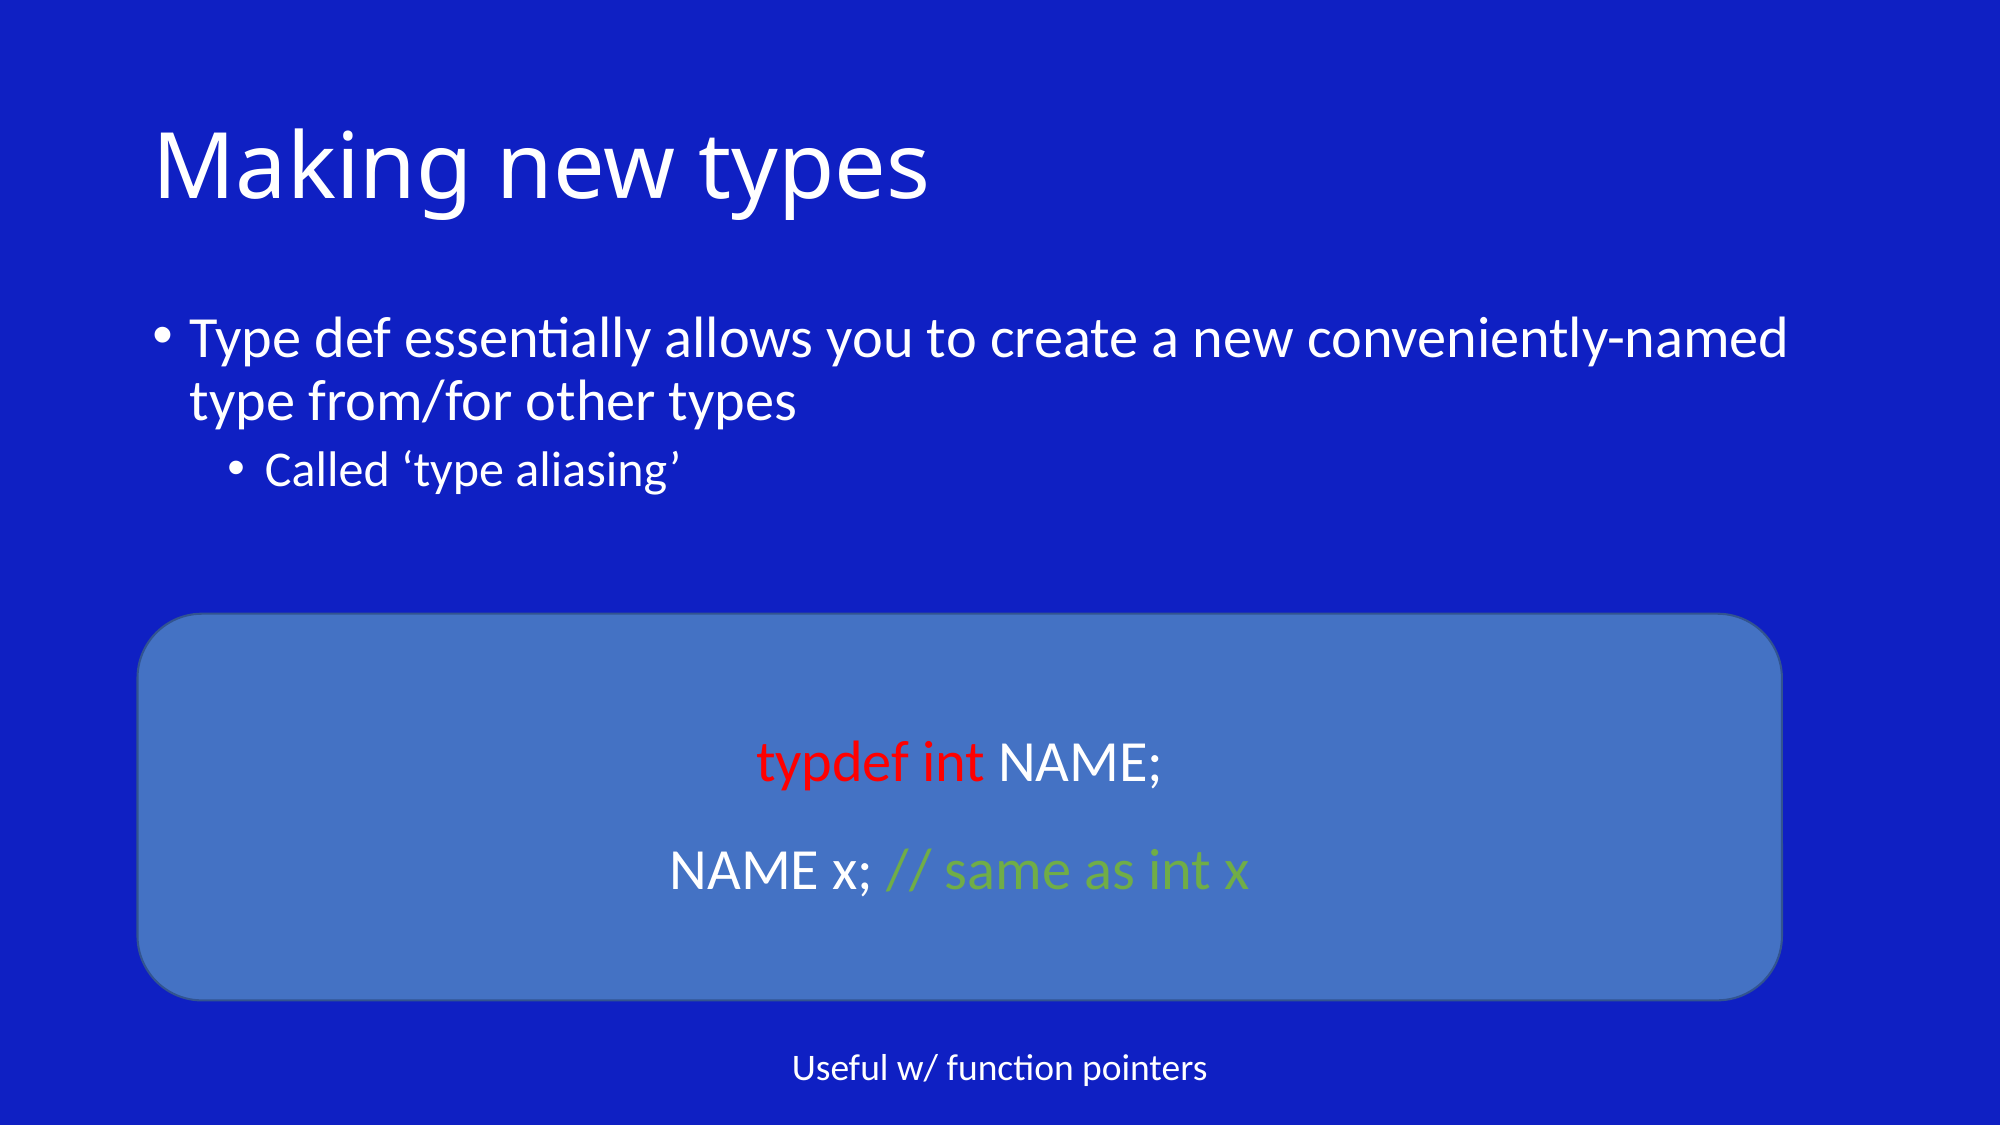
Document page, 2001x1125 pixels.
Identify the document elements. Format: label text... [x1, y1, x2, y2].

list Type def essentially allows you to create a new conveniently-named type from/for other types Called ‘type aliasing’ [137, 299, 1863, 1014]
text_box NAME x; // same as int x [619, 824, 1300, 909]
text_box typdef int NAME; [619, 716, 1300, 801]
title Making new types [137, 59, 1863, 278]
text_box [136, 612, 1784, 1002]
text_box Useful w/ function pointers [662, 1035, 1338, 1096]
